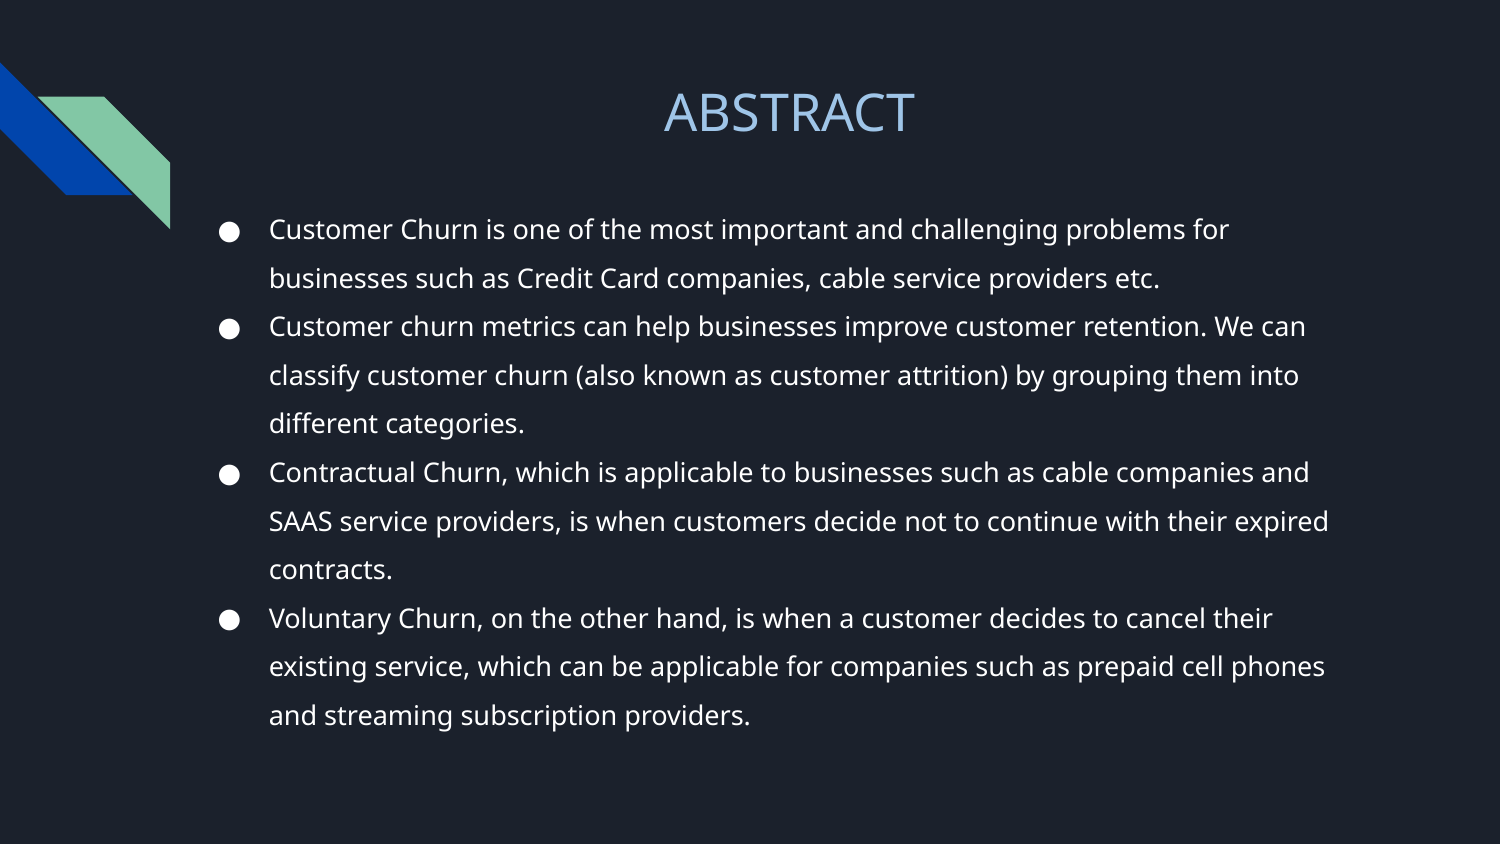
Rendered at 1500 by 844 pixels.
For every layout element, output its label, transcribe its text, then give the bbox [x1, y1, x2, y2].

list Customer Churn is one of the most important and challenging problems for businesses such as Credit Card companies, cable service providers etc. Customer churn metrics can help businesses improve customer retention. We can classify customer churn (also known as customer attrition) by grouping them into different categories. Contractual Churn, which is applicable to businesses such as cable companies and SAAS service providers, is when customers decide not to continue with their expired contracts. Voluntary Churn, on the other hand, is when a customer decides to cancel their existing service, which can be applicable for companies such as prepaid cell phones and streaming subscription providers. [178, 181, 1368, 758]
title ABSTRACT [212, 64, 1368, 181]
